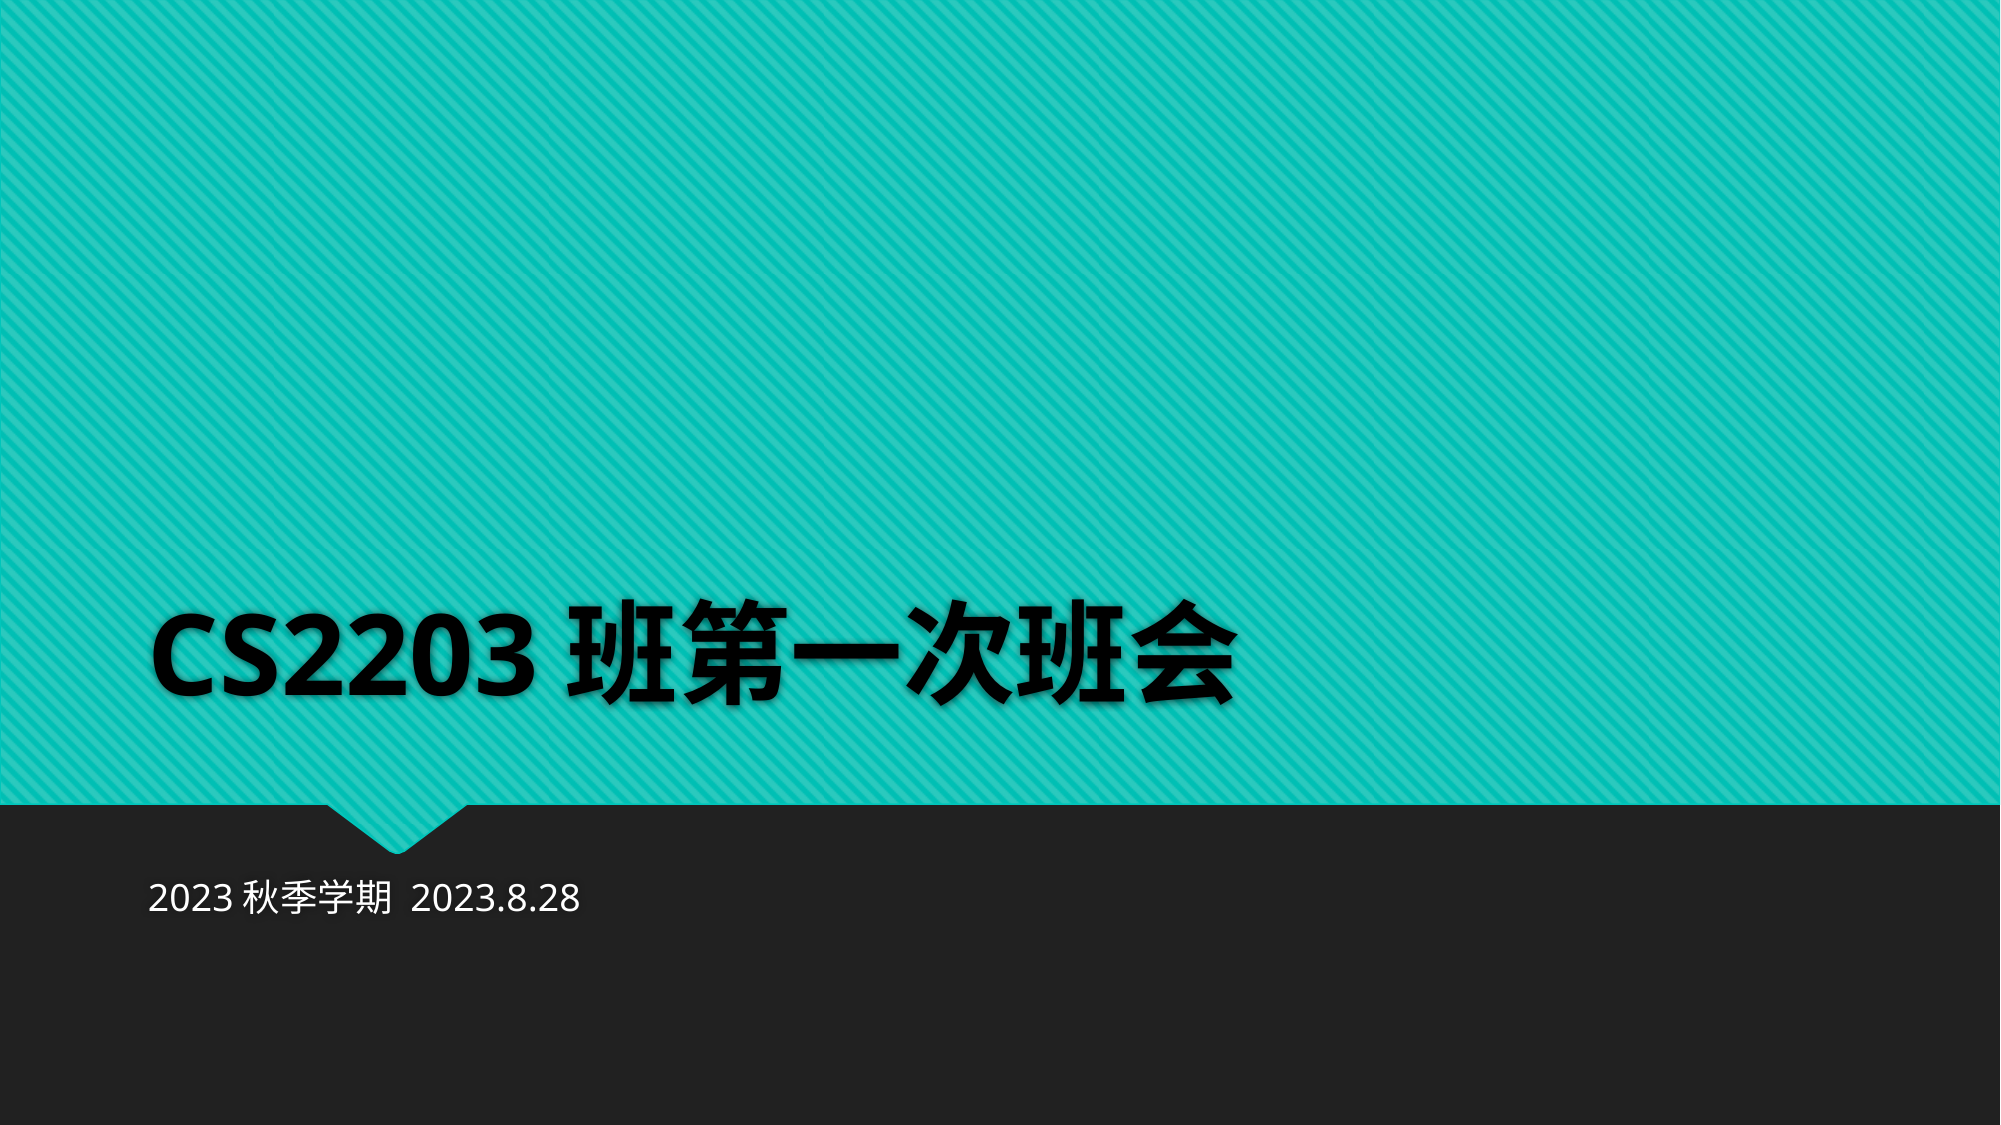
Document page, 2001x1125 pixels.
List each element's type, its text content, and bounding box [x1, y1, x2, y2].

subtitle 2023秋季学期 2023.8.28 [132, 866, 1868, 938]
title CS2203班第一次班会 [132, 237, 1868, 726]
